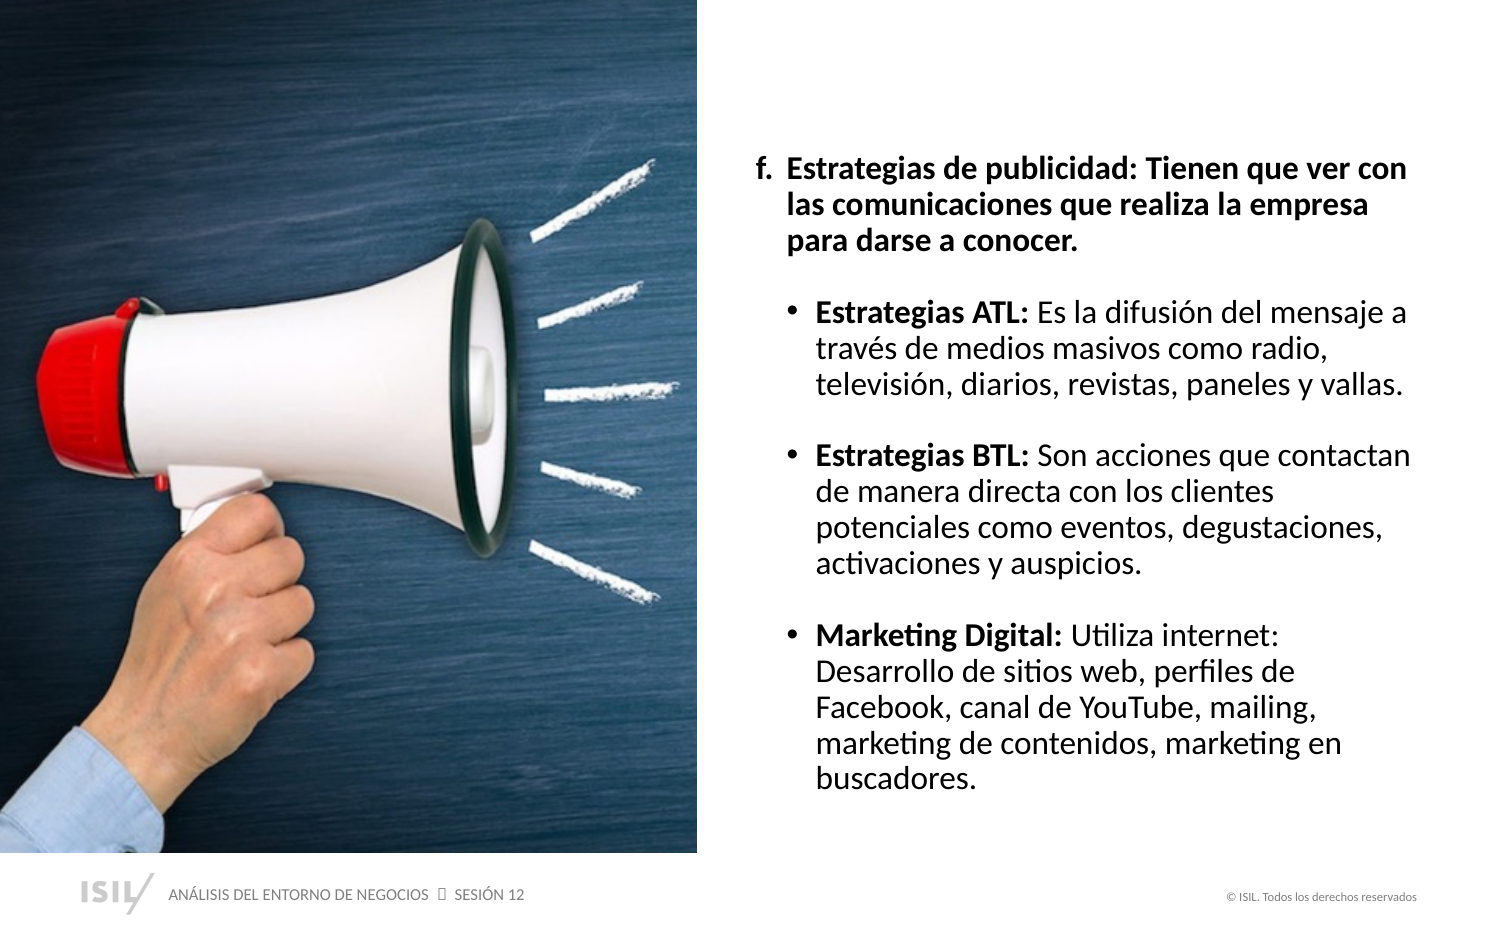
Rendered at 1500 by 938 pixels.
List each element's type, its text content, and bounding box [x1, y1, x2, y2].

picture [0, 0, 697, 853]
text_box Estrategias de publicidad: Tienen que ver con las comunicaciones que realiza la empresa para darse a conocer. Estrategias ATL: Es la difusión del mensaje a través de medios masivos como radio, televisión, diarios, revistas, paneles y vallas. Estrategias BTL: Son acciones que contactan de manera directa con los clientes potenciales como eventos, degustaciones, activaciones y auspicios. Marketing Digital: Utiliza internet: Desarrollo de sitios web, perfiles de Facebook, canal de YouTube, mailing, marketing de contenidos, marketing en buscadores. [755, 151, 1424, 798]
